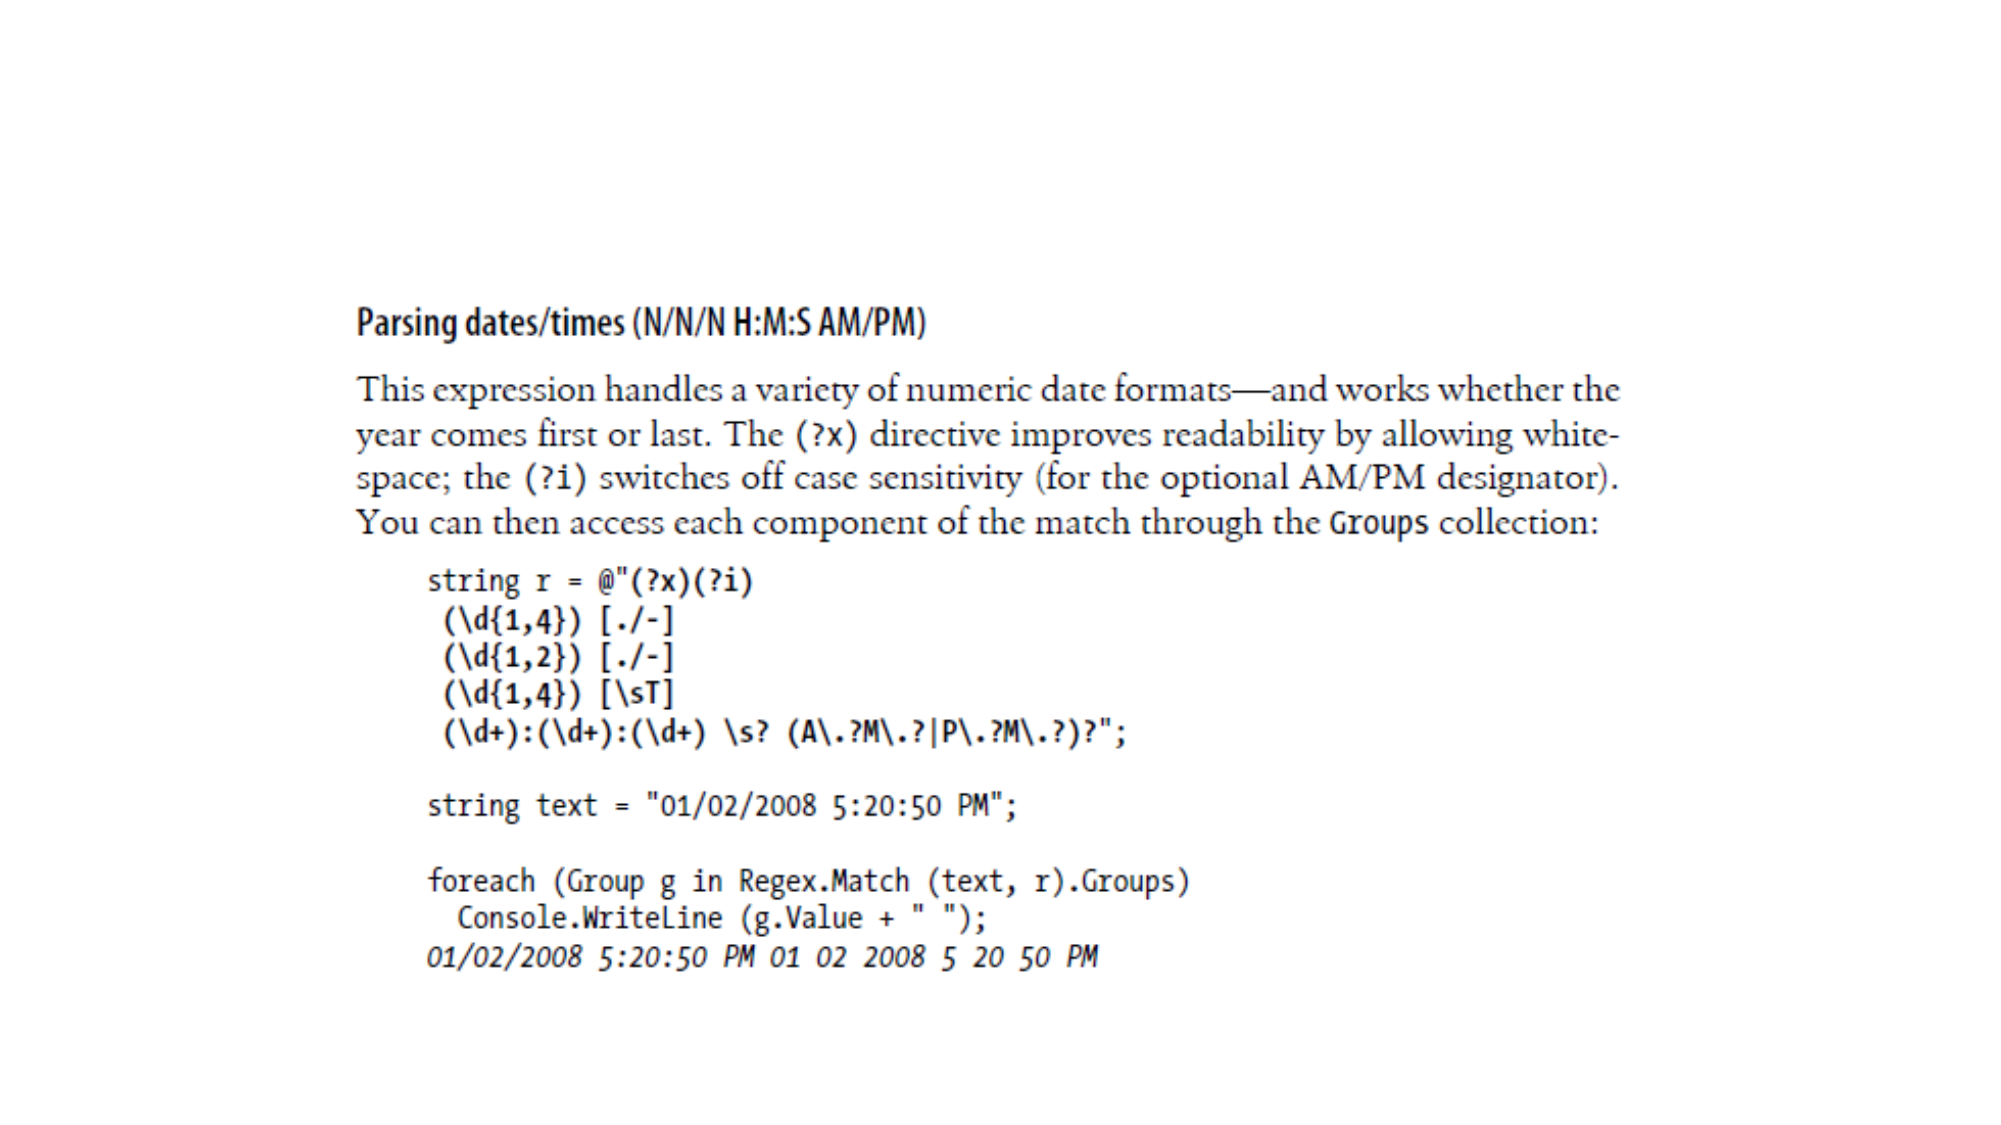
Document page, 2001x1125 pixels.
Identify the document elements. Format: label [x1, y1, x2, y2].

picture [322, 287, 1676, 988]
